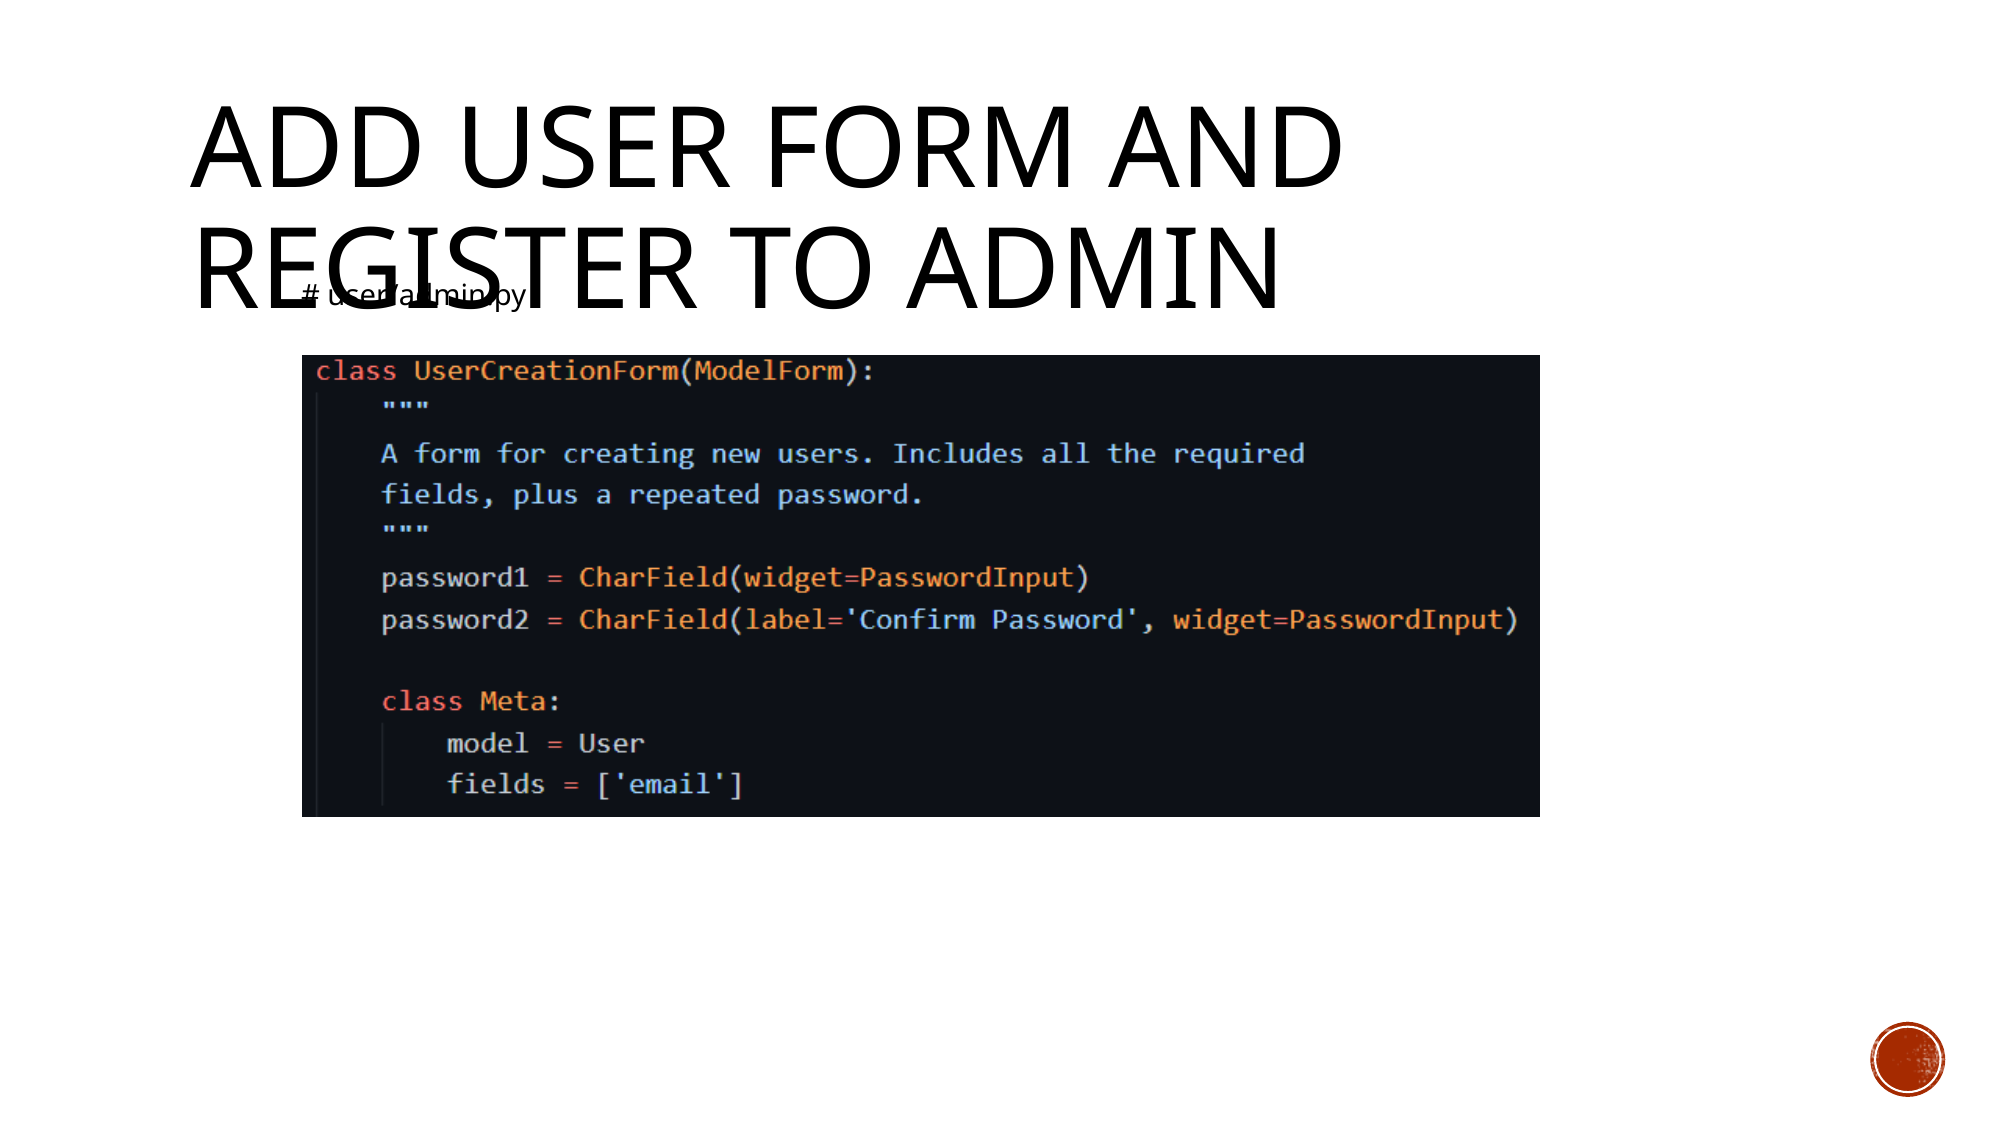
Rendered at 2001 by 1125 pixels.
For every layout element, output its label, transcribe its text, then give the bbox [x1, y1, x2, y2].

picture [302, 356, 1540, 817]
title Add user form and register to admin [175, 79, 1826, 344]
text_box # user/admin.py [285, 272, 731, 344]
